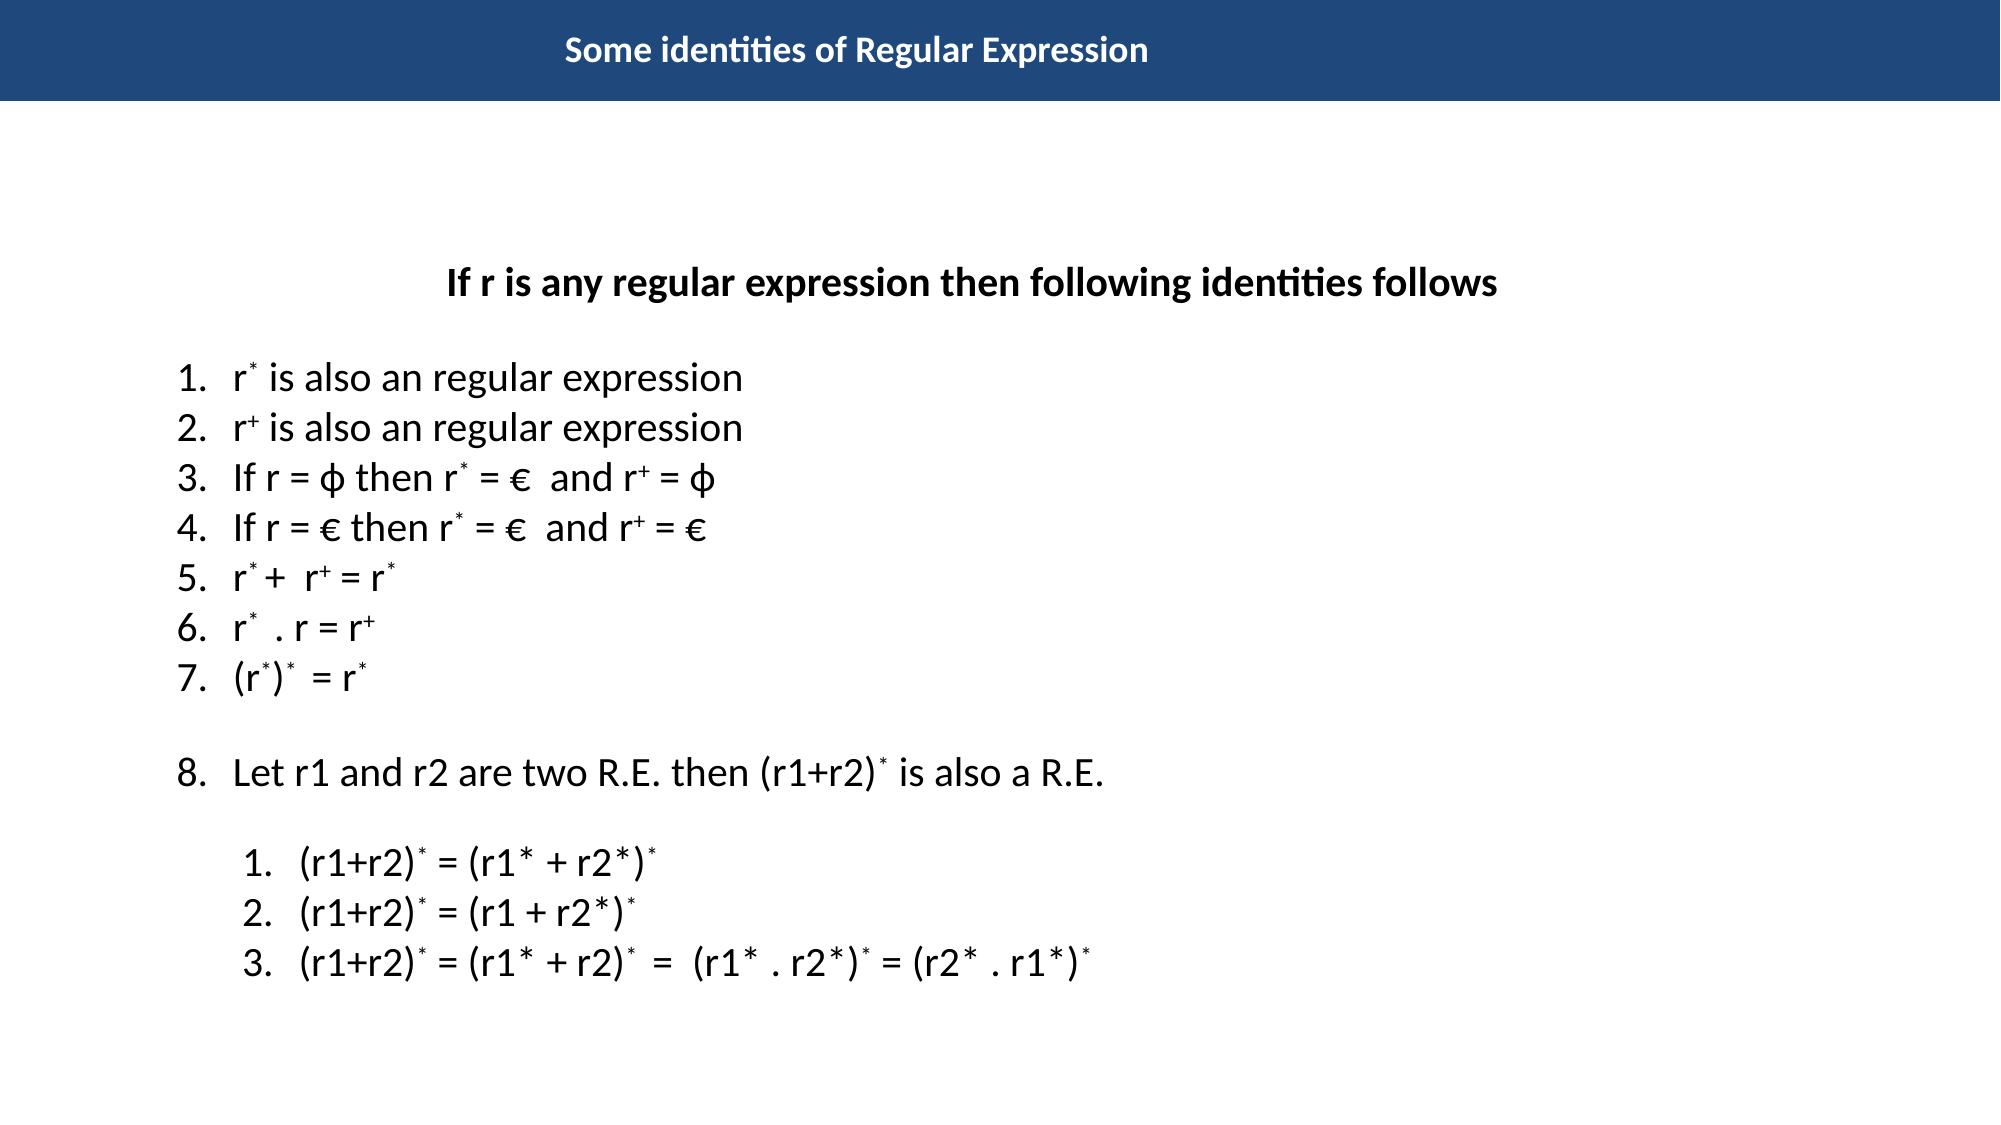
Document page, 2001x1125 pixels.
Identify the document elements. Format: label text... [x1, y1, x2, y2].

text_box If r is any regular expression then following identities follows r* is also an regular expression r+ is also an regular expression If r = ф then r* = € and r+ = ф If r = € then r* = € and r+ = € r* + r+ = r* r* . r = r+ (r*)* = r* Let r1 and r2 are two R.E. then (r1+r2)* is also a R.E. (r1+r2)* = (r1* + r2*)* (r1+r2)* = (r1 + r2*)* (r1+r2)* = (r1* + r2)* = (r1* . r2*)* = (r2* . r1*)* [86, 247, 1859, 1125]
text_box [0, 0, 2000, 101]
